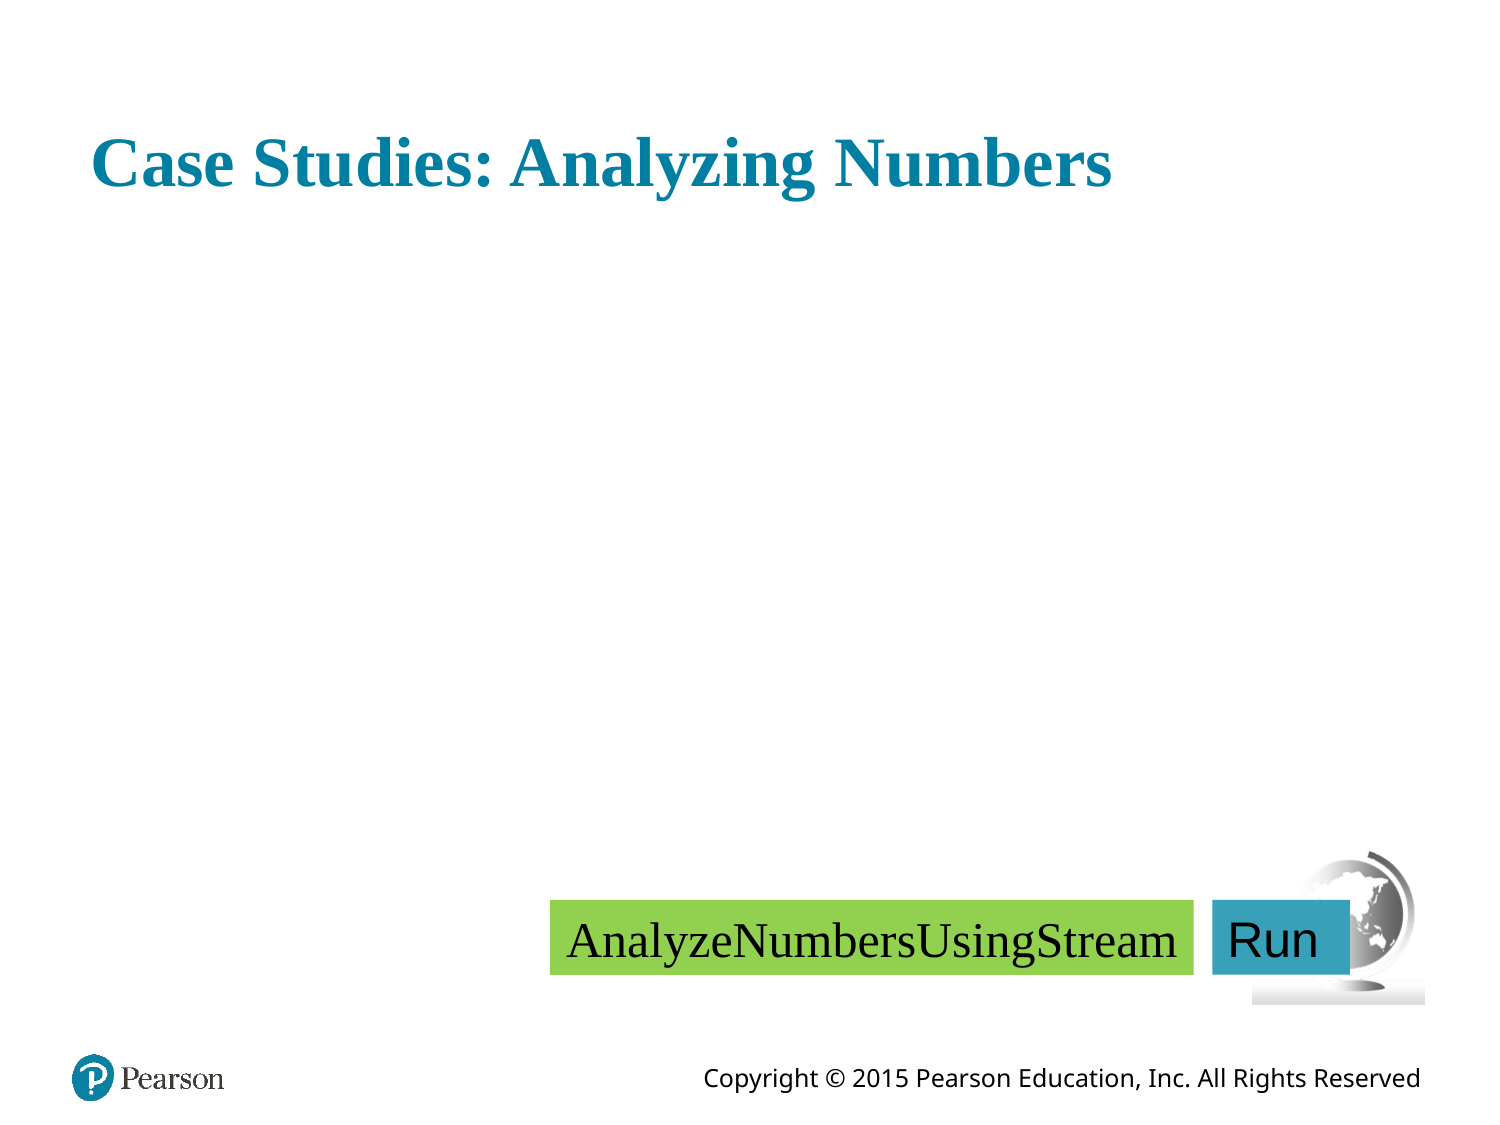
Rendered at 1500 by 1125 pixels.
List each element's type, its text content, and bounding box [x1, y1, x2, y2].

picture [99, 1054, 224, 1101]
title Case Studies: Analyzing Numbers [75, 35, 1425, 216]
text_box AnalyzeNumbersUsingStream [549, 899, 1194, 975]
picture [81, 1063, 106, 1088]
picture [72, 1054, 88, 1070]
text_box Run [1212, 899, 1350, 975]
picture [72, 1088, 82, 1101]
picture [1252, 846, 1425, 1005]
